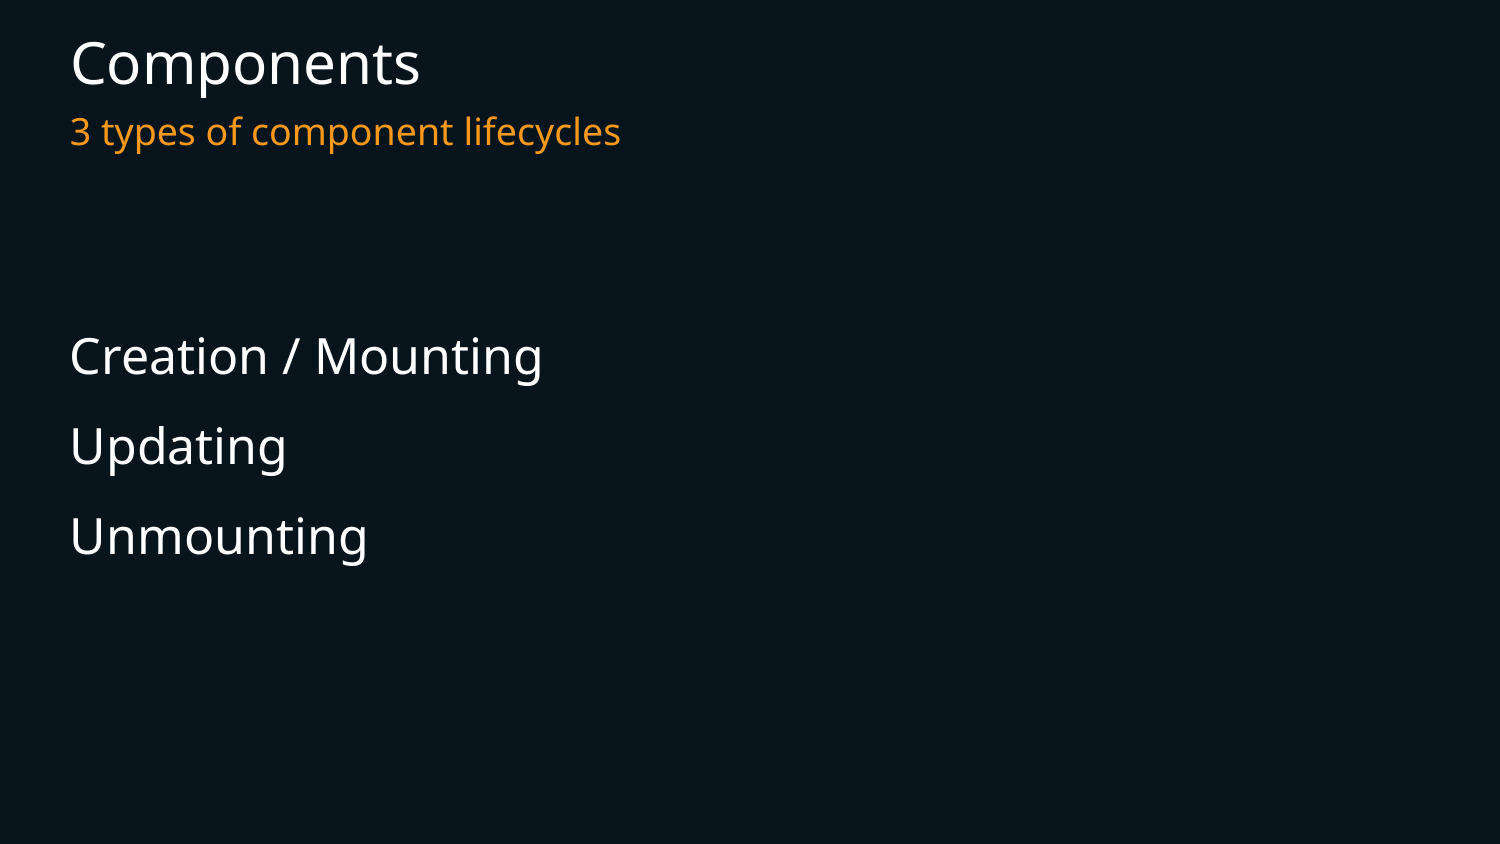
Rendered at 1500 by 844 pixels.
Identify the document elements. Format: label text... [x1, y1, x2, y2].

text_box Creation / Mounting Updating Unmounting [55, 287, 1090, 572]
title Components [55, 18, 1402, 109]
text_box 3 types of component lifecycles [55, 100, 920, 161]
